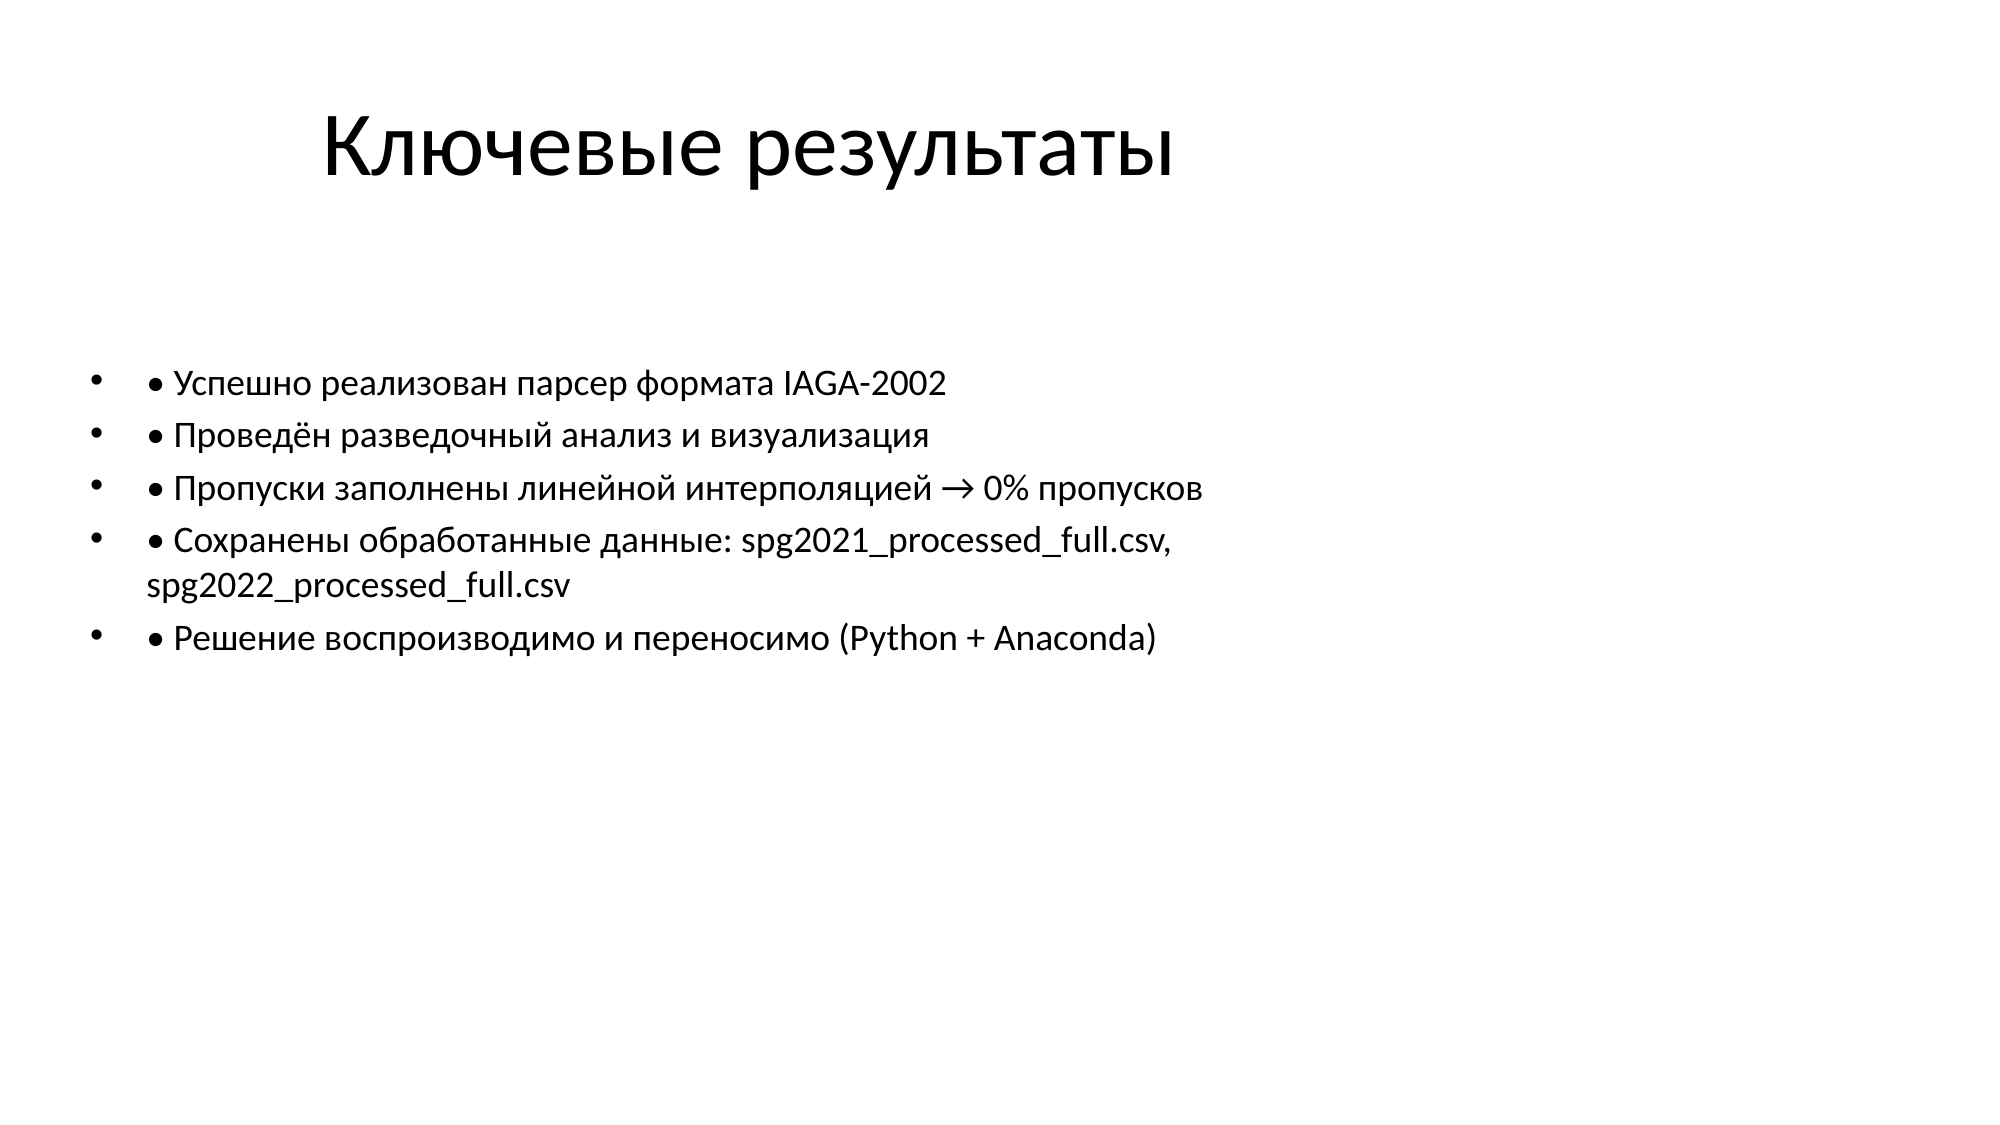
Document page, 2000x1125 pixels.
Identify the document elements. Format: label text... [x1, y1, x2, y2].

title Ключевые результаты [75, 45, 1425, 233]
list • Успешно реализован парсер формата IAGA-2002 • Проведён разведочный анализ и визуализация • Пропуски заполнены линейной интерполяцией → 0% пропусков • Сохранены обработанные данные: spg2021_processed_full.csv, spg2022_processed_full.csv • Решение воспроизводимо и переносимо (Python + Anaconda) [75, 262, 1425, 1005]
